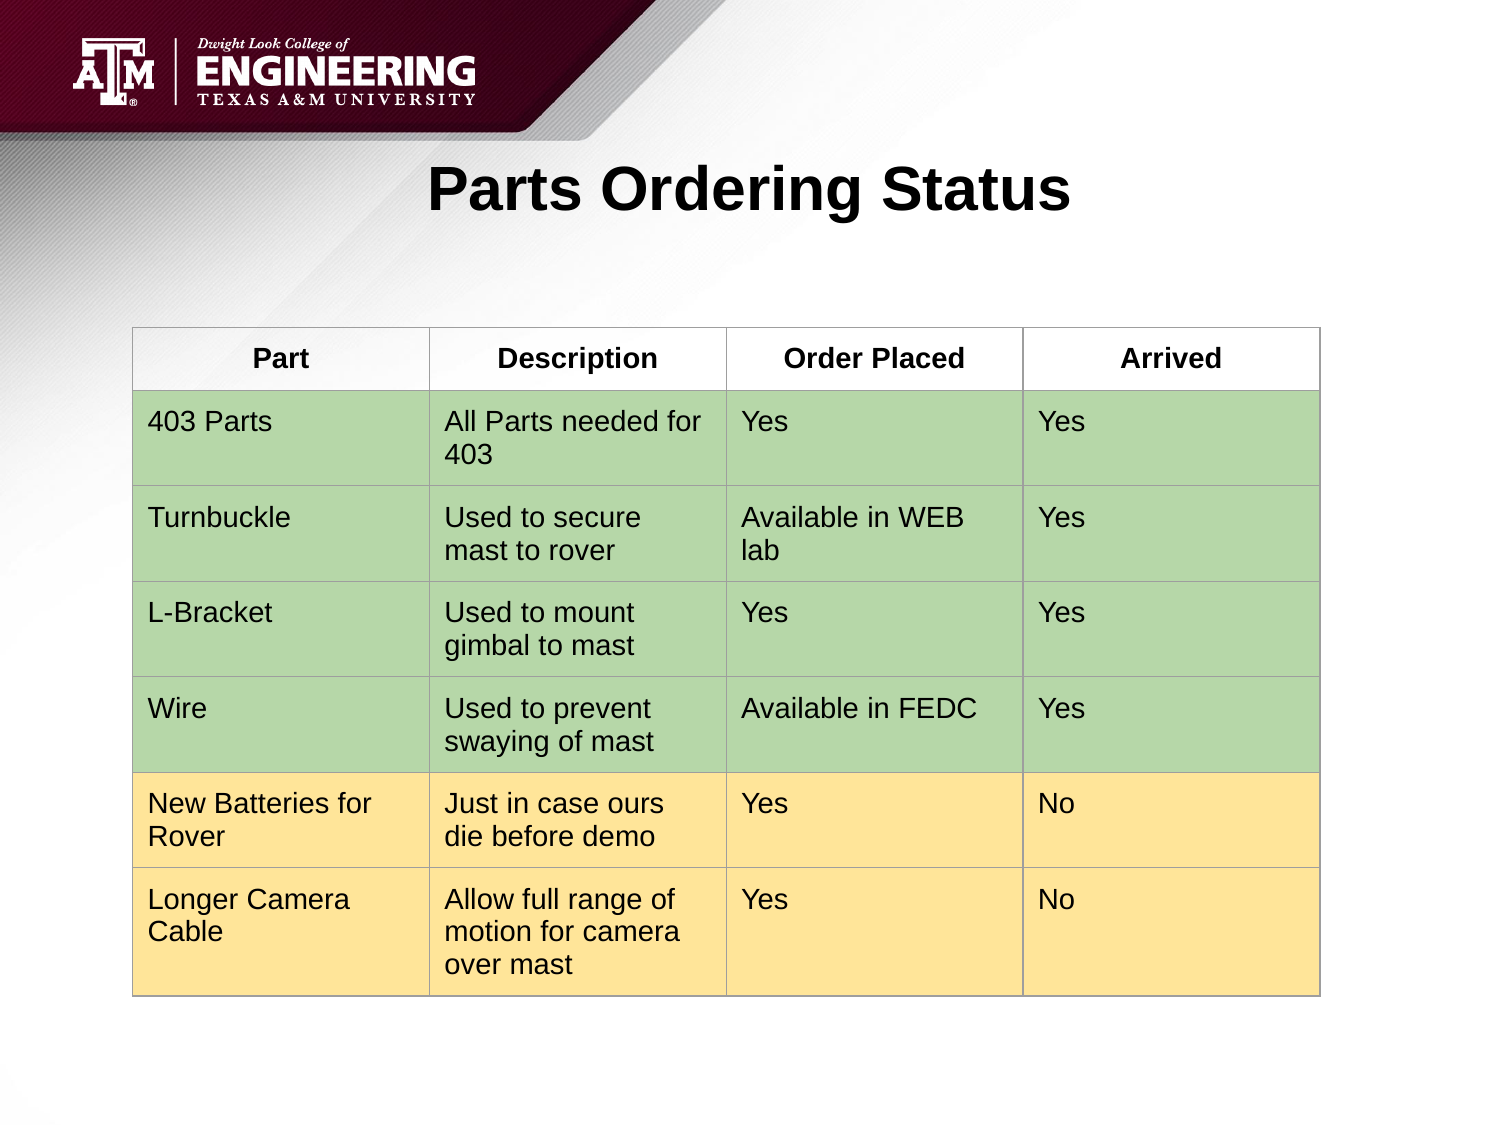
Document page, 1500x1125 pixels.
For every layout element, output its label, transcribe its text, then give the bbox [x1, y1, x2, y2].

table_cell No [1024, 868, 1319, 995]
table_cell Used to prevent swaying of mast [430, 677, 726, 772]
table_cell Yes [727, 868, 1022, 995]
table_cell Allow full range of motion for camera over mast [430, 868, 726, 995]
table_cell Just in case ours die before demo [430, 773, 726, 867]
table_cell No [1024, 773, 1319, 867]
table_cell Yes [727, 773, 1022, 867]
table_cell Yes [1024, 677, 1319, 772]
title Parts Ordering Status [75, 119, 1425, 252]
table_header Part [133, 328, 429, 390]
table_cell Yes [1024, 486, 1319, 581]
table_cell Available in WEB lab [727, 486, 1022, 581]
table_header Order Placed [727, 328, 1022, 390]
table_cell Used to secure mast to rover [430, 486, 726, 581]
table_cell Used to mount gimbal to mast [430, 582, 726, 676]
table_cell Yes [1024, 391, 1319, 485]
table_cell Turnbuckle [133, 486, 429, 581]
table_cell 403 Parts [133, 391, 429, 485]
table_header Description [430, 328, 726, 390]
picture [0, 0, 1500, 1125]
table_cell New Batteries for Rover [133, 773, 429, 867]
table_cell Yes [727, 391, 1022, 485]
table_cell Wire [133, 677, 429, 772]
table_cell Yes [1024, 582, 1319, 676]
table_cell Longer Camera Cable [133, 868, 429, 995]
table_cell L-Bracket [133, 582, 429, 676]
table_cell Available in FEDC [727, 677, 1022, 772]
table_cell All Parts needed for 403 [430, 391, 726, 485]
table_header Arrived [1024, 328, 1319, 390]
table_cell Yes [727, 582, 1022, 676]
